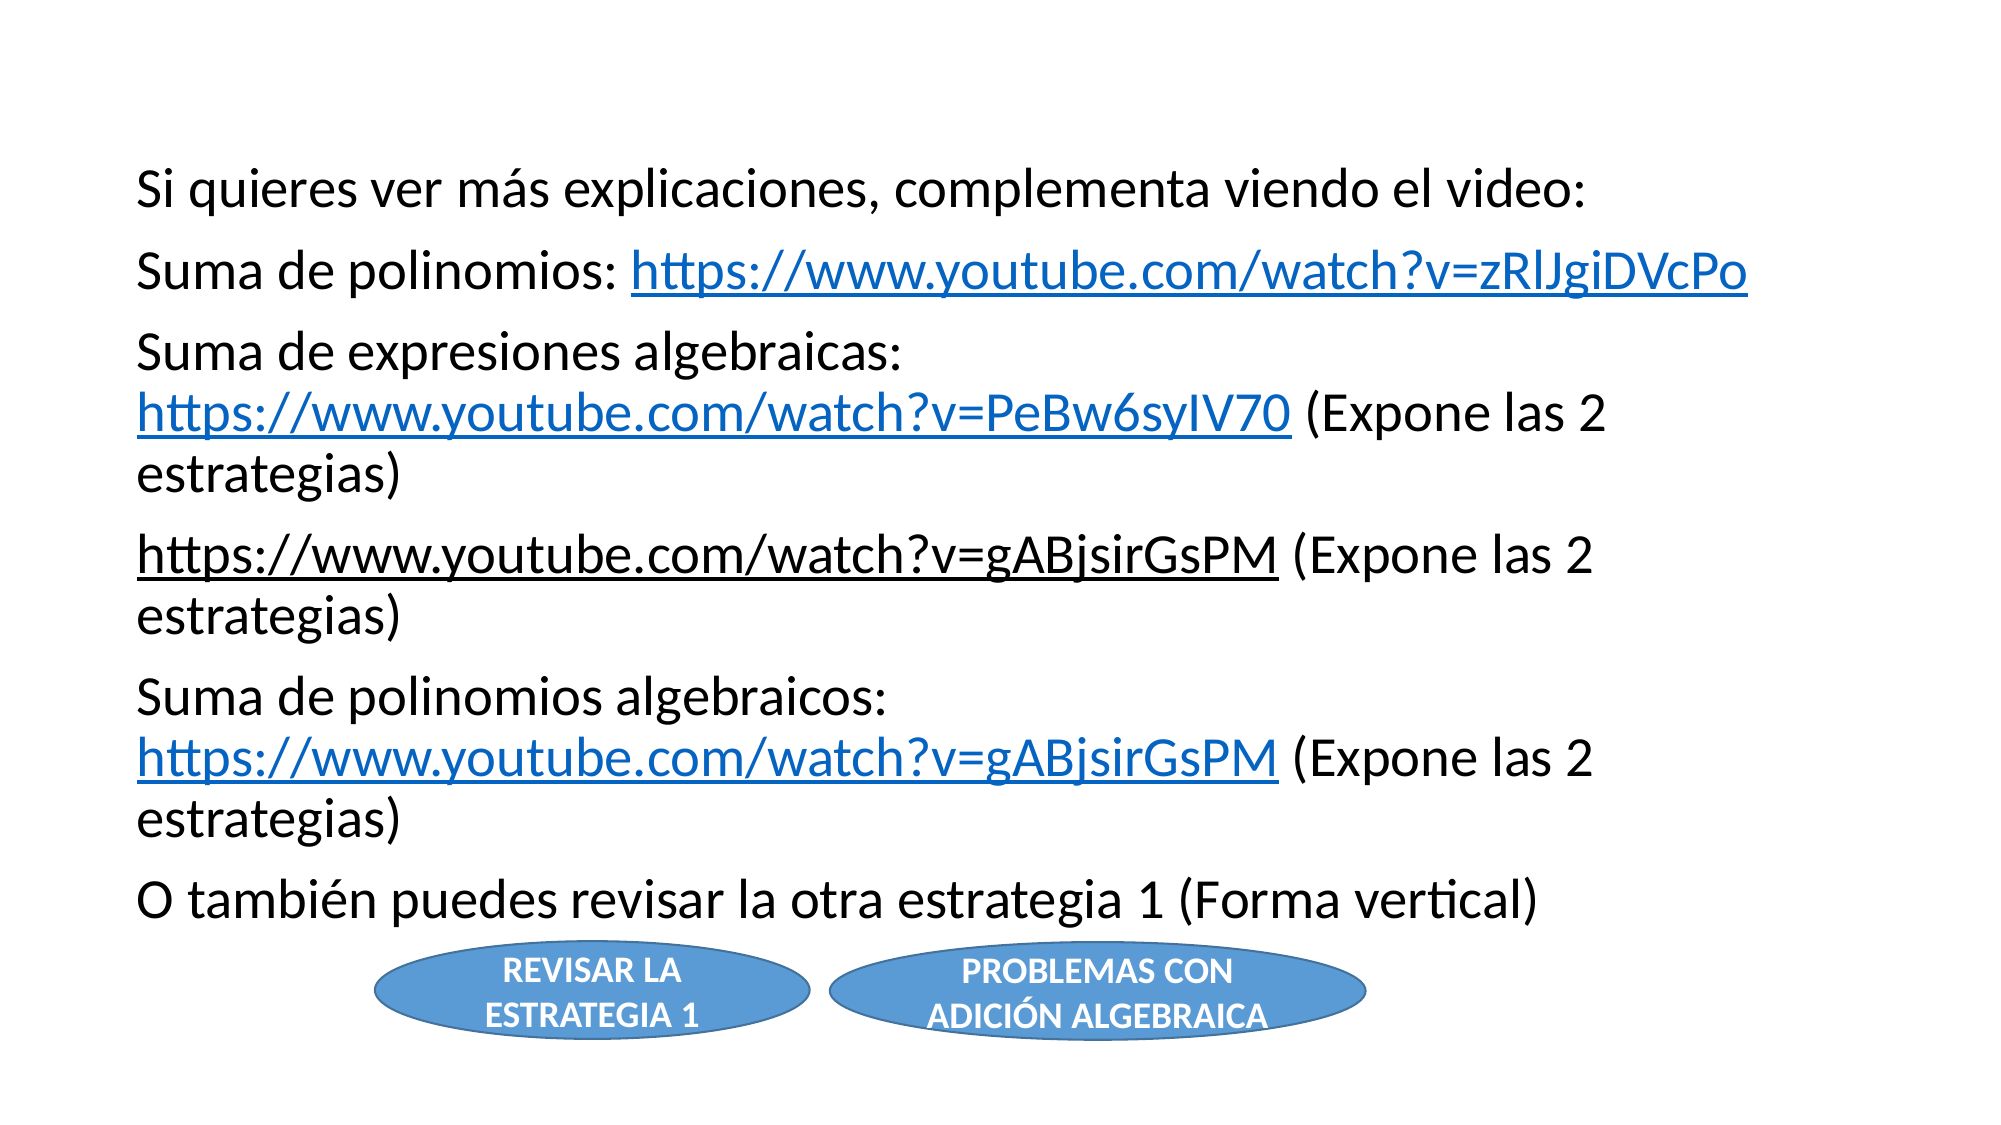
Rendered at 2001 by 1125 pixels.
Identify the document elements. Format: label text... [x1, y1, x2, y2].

list Si quieres ver más explicaciones, complementa viendo el video: Suma de polinomios: https://www.youtube.com/watch?v=zRlJgiDVcPo Suma de expresiones algebraicas: https://www.youtube.com/watch?v=PeBw6syIV70 (Expone las 2 estrategias) https://www.youtube.com/watch?v=gABjsirGsPM (Expone las 2 estrategias) Suma de polinomios algebraicos: https://www.youtube.com/watch?v=gABjsirGsPM (Expone las 2 estrategias) O también puedes revisar la otra estrategia 1 (Forma vertical) [121, 151, 1847, 945]
text_box REVISAR LA ESTRATEGIA 1 [373, 940, 811, 1040]
text_box PROBLEMAS CON ADICIÓN ALGEBRAICA [828, 941, 1367, 1041]
